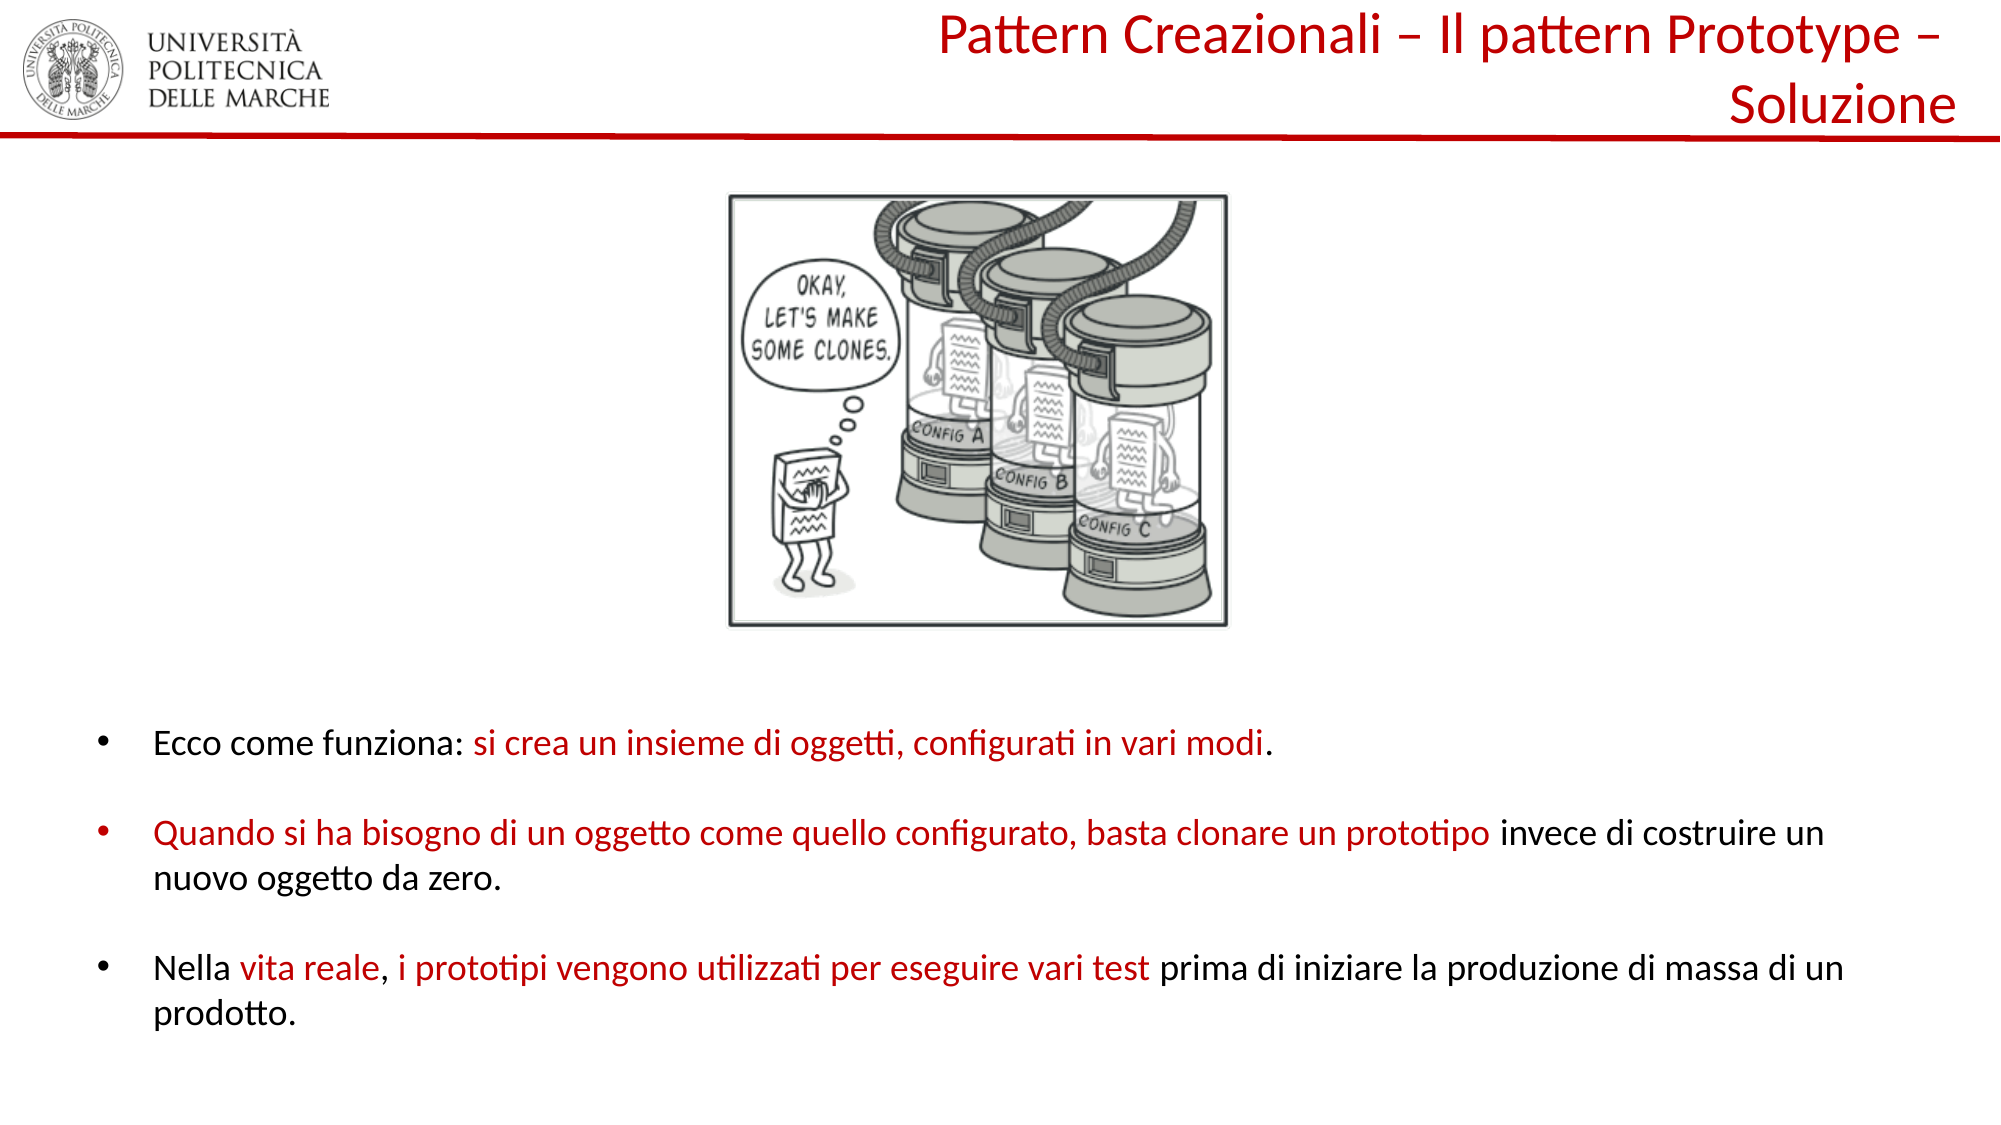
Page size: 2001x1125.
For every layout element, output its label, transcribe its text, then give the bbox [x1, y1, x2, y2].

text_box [0, 135, 2000, 139]
picture [23, 17, 329, 122]
picture [710, 176, 1247, 646]
text_box Pattern Creazionali – Il pattern Prototype – Soluzione [923, 139, 1972, 143]
text_box Ecco come funziona: si crea un insieme di oggetti, configurati in vari modi. Quando si ha bisogno di un oggetto come quello configurato, basta clonare un prototipo invece di costruire un nuovo oggetto da zero. Nella vita reale, i prototipi vengono utilizzati per eseguire vari test prima di iniziare la produzione di massa di un prodotto. [82, 170, 1932, 1086]
text_box Pattern Creazionali – Il pattern Prototype – Soluzione [923, 0, 1972, 135]
